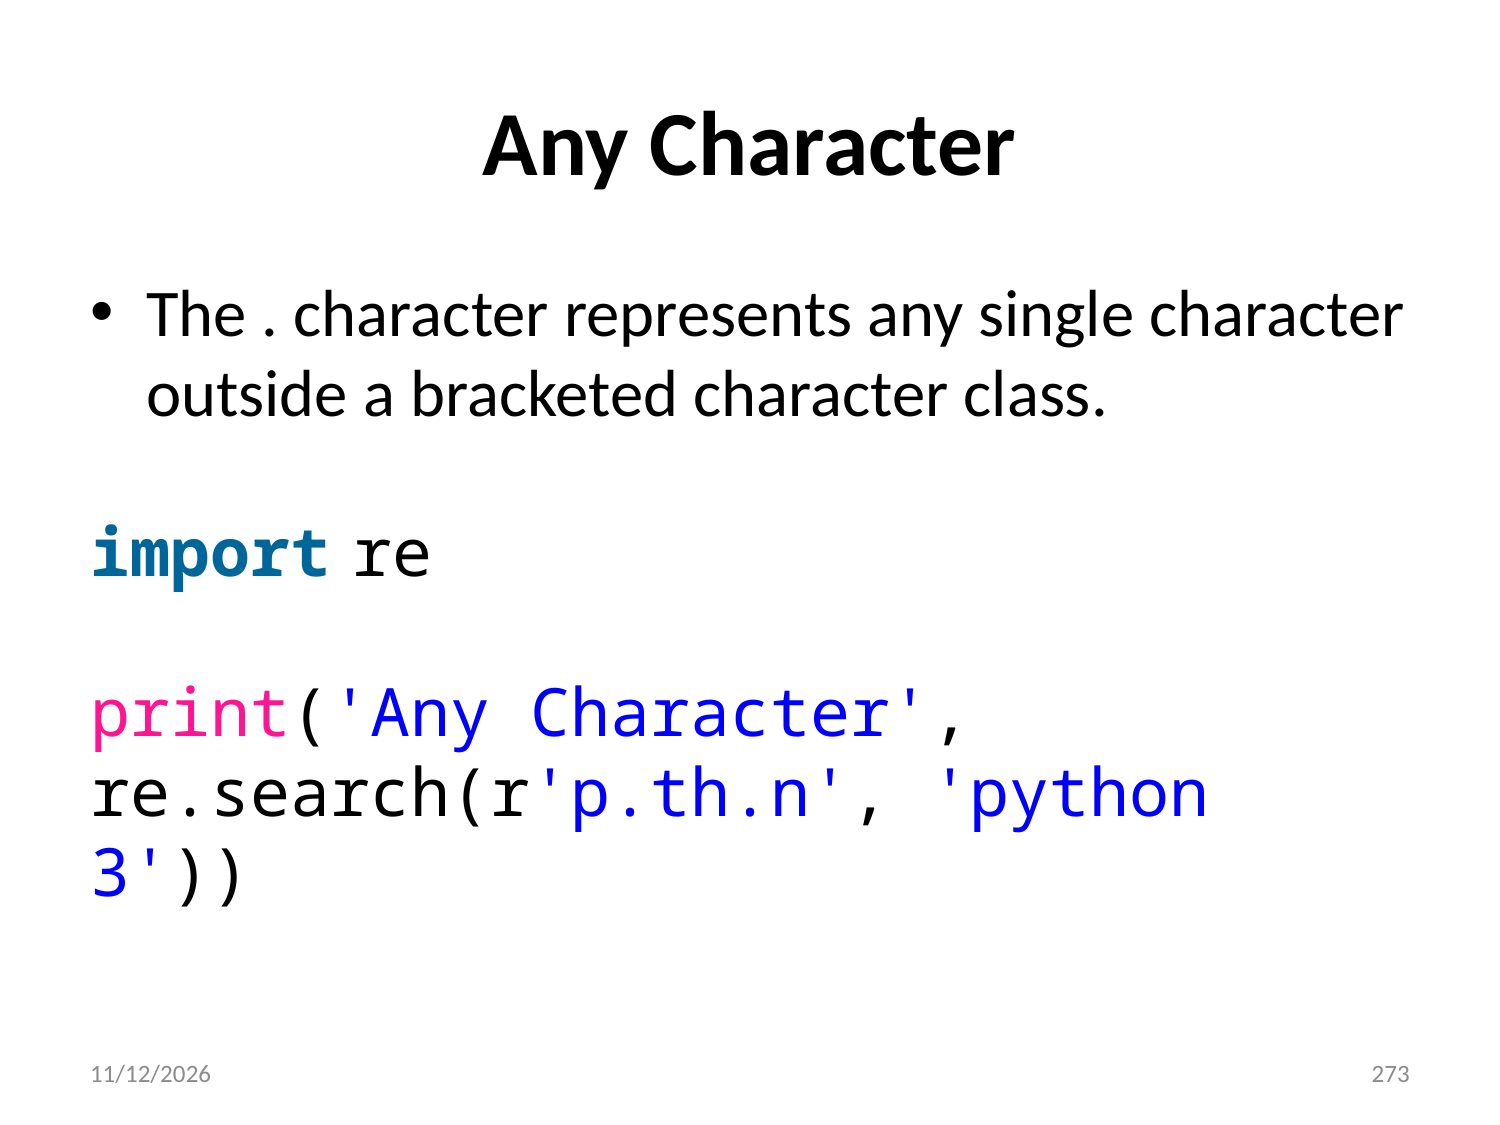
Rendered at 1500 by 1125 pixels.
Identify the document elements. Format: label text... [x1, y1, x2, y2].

title Any Character [75, 45, 1425, 233]
slide_number 273 [1074, 1042, 1425, 1103]
list The . character represents any single character outside a bracketed character class. import re print('Any Character', re.search(r'p.th.n', 'python 3')) [75, 262, 1425, 1005]
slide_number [75, 1042, 425, 1103]
